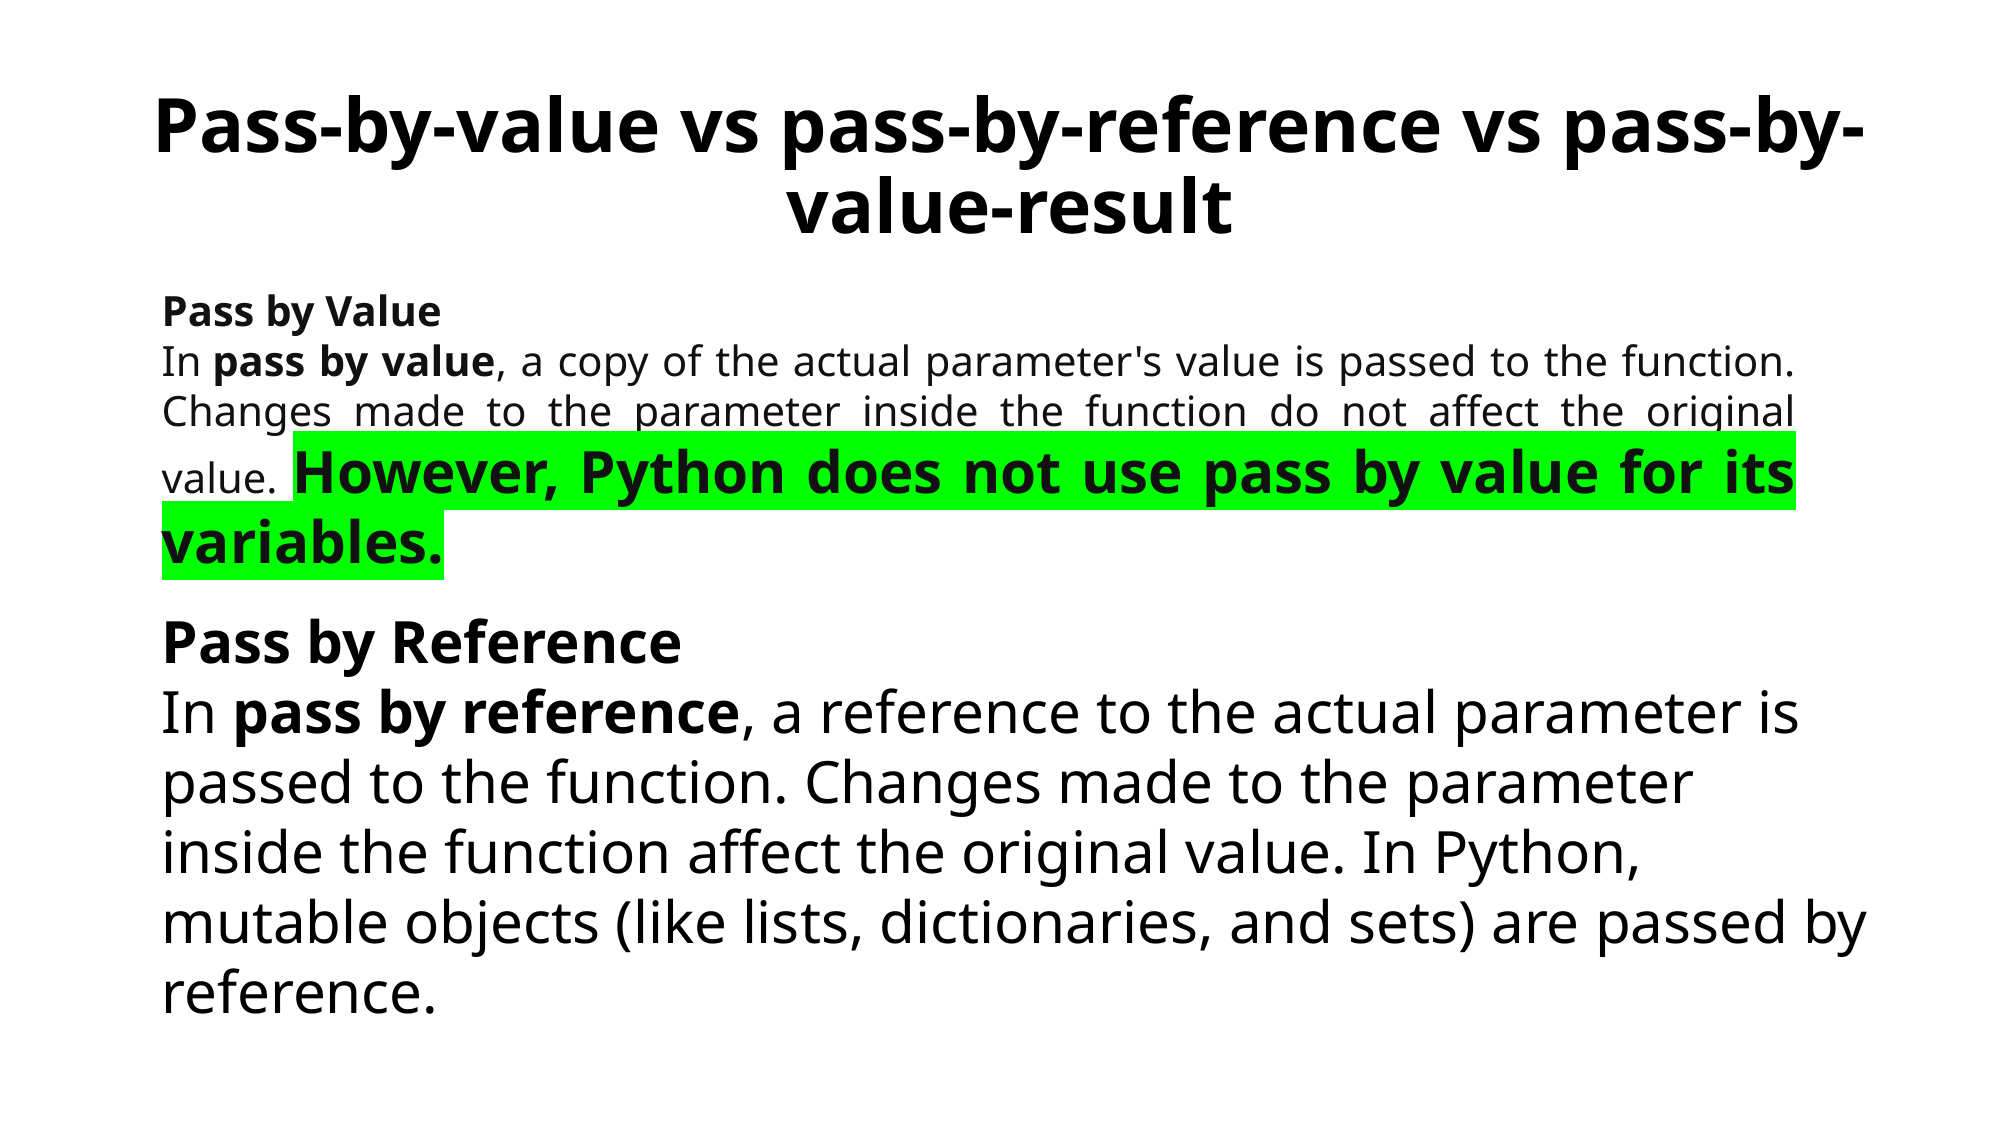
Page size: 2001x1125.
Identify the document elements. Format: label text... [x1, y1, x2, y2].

text_box Pass by Value In pass by value, a copy of the actual parameter's value is passed to the function. Changes made to the parameter inside the function do not affect the original value. However, Python does not use pass by value for its variables. [146, 277, 1811, 583]
title Pass-by-value vs pass-by-reference vs pass-by-value-result [43, 59, 1977, 278]
text_box Pass by Reference In pass by reference, a reference to the actual parameter is passed to the function. Changes made to the parameter inside the function affect the original value. In Python, mutable objects (like lists, dictionaries, and sets) are passed by reference. [146, 598, 1886, 1033]
